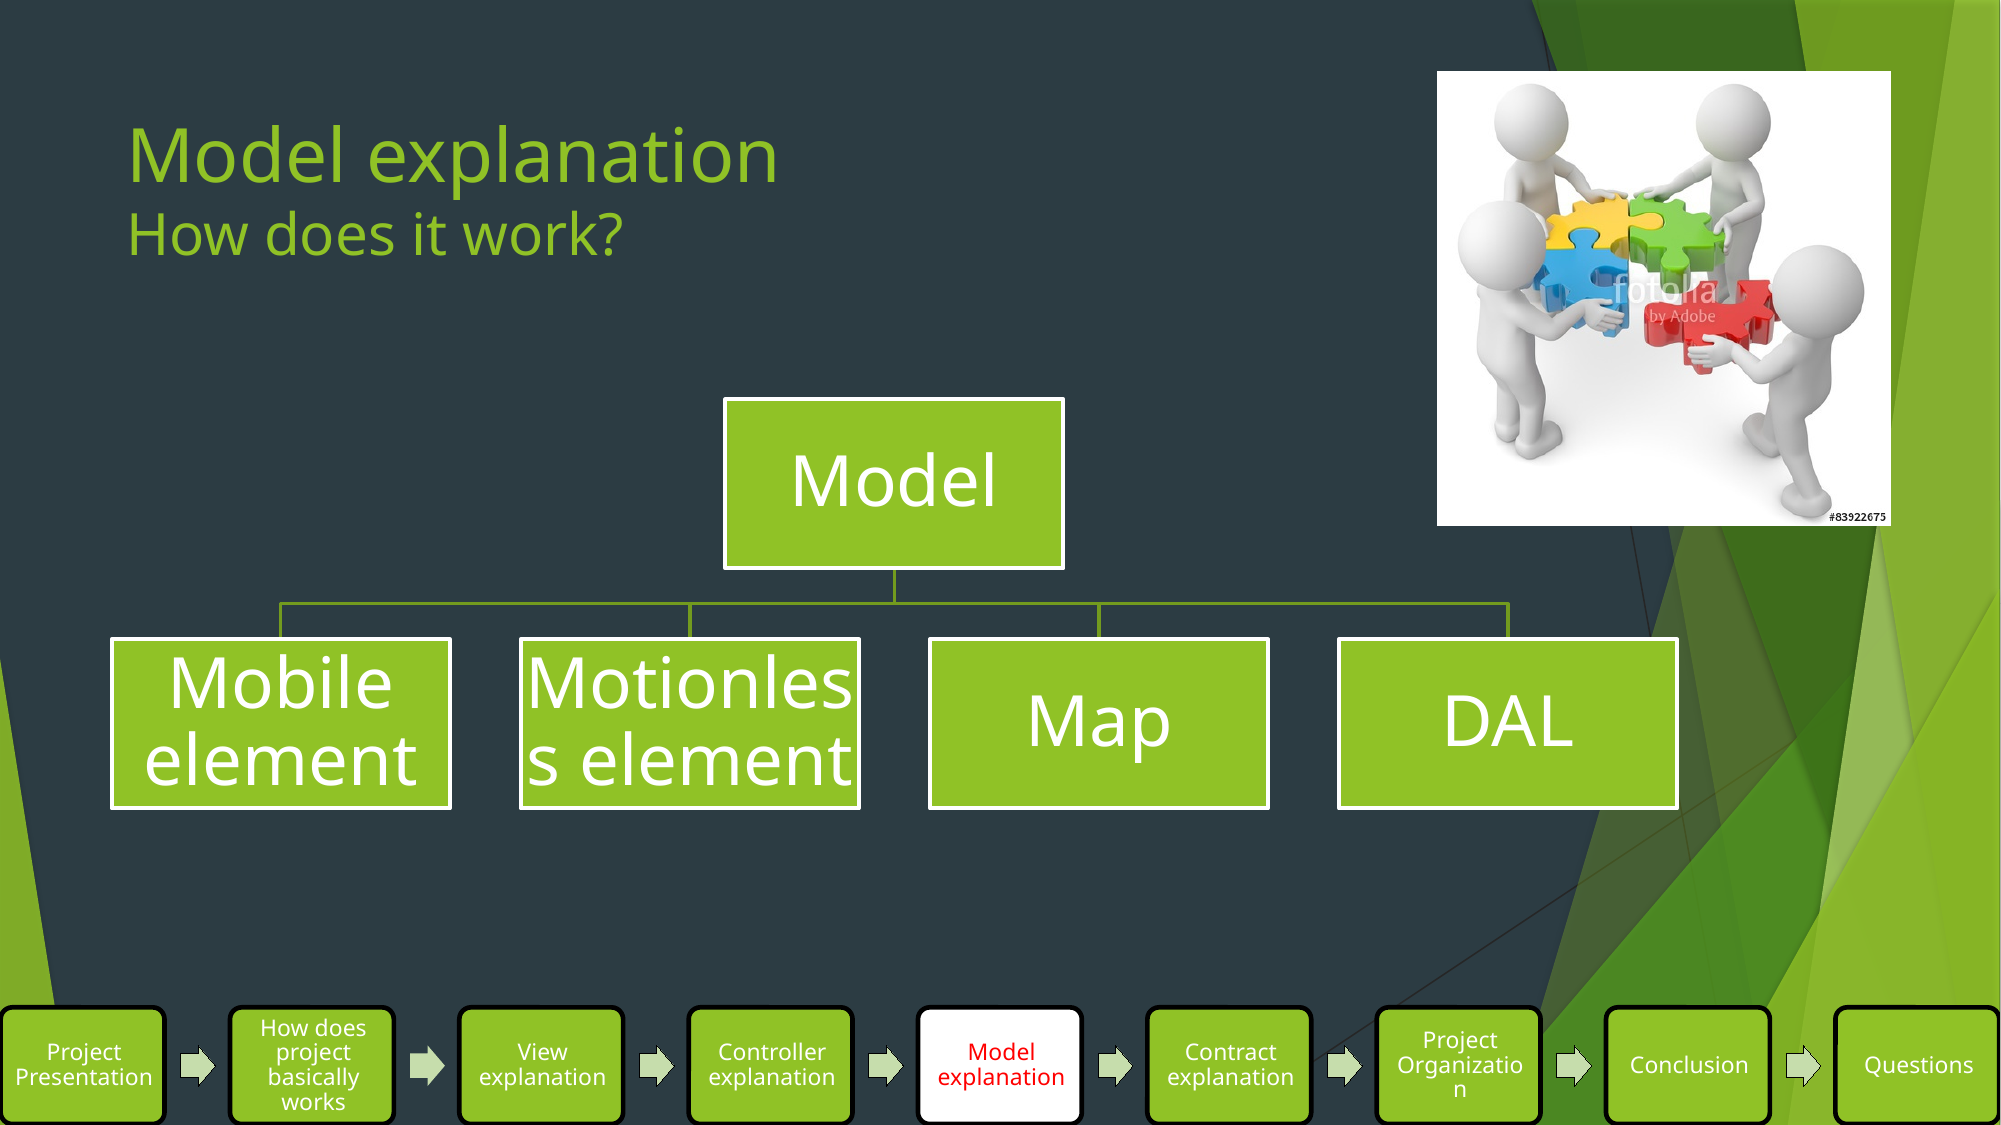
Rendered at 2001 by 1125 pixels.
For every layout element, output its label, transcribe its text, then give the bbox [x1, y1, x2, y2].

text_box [110, 298, 1679, 910]
title Model explanation How does it work? [111, 99, 1431, 296]
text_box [0, 993, 2000, 1125]
picture [1436, 71, 1892, 526]
